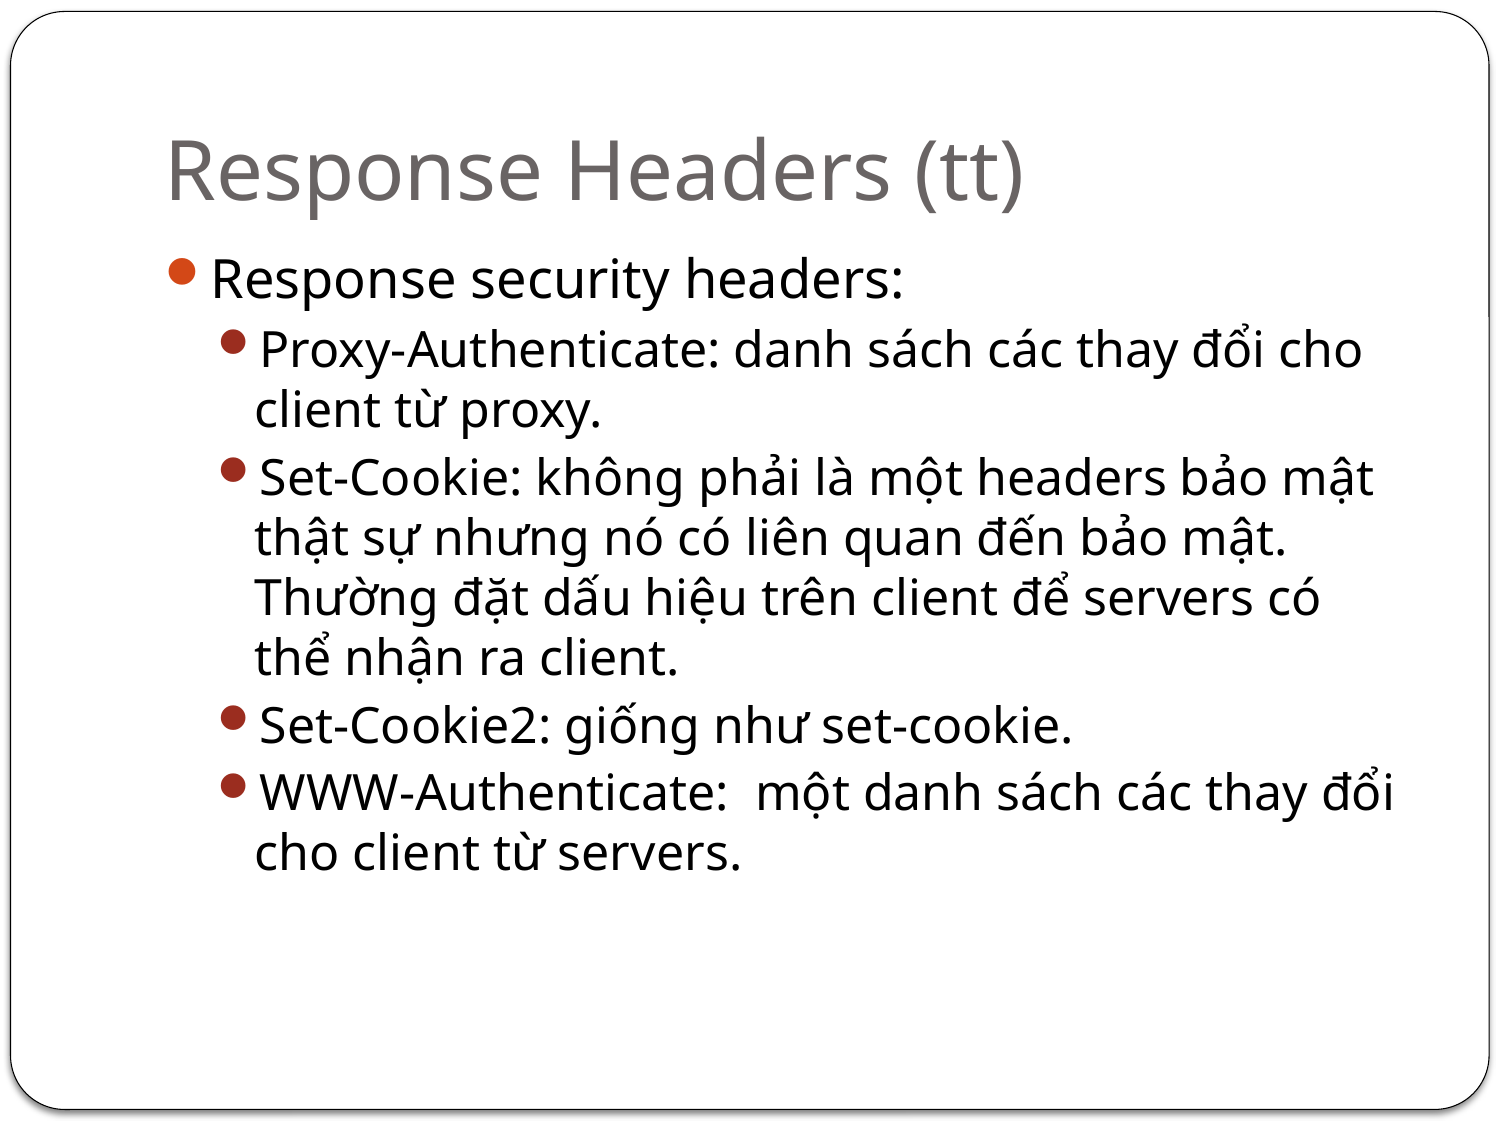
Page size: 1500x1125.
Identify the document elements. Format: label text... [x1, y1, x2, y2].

title Response Headers (tt) [150, 45, 1425, 233]
list Response security headers: Proxy-Authenticate: danh sách các thay đổi cho client từ proxy. Set-Cookie: không phải là một headers bảo mật thật sự nhưng nó có liên quan đến bảo mật. Thường đặt dấu hiệu trên client để servers có thể nhận ra client. Set-Cookie2: giống như set-cookie. WWW-Authenticate: một danh sách các thay đổi cho client từ servers. [150, 237, 1425, 988]
